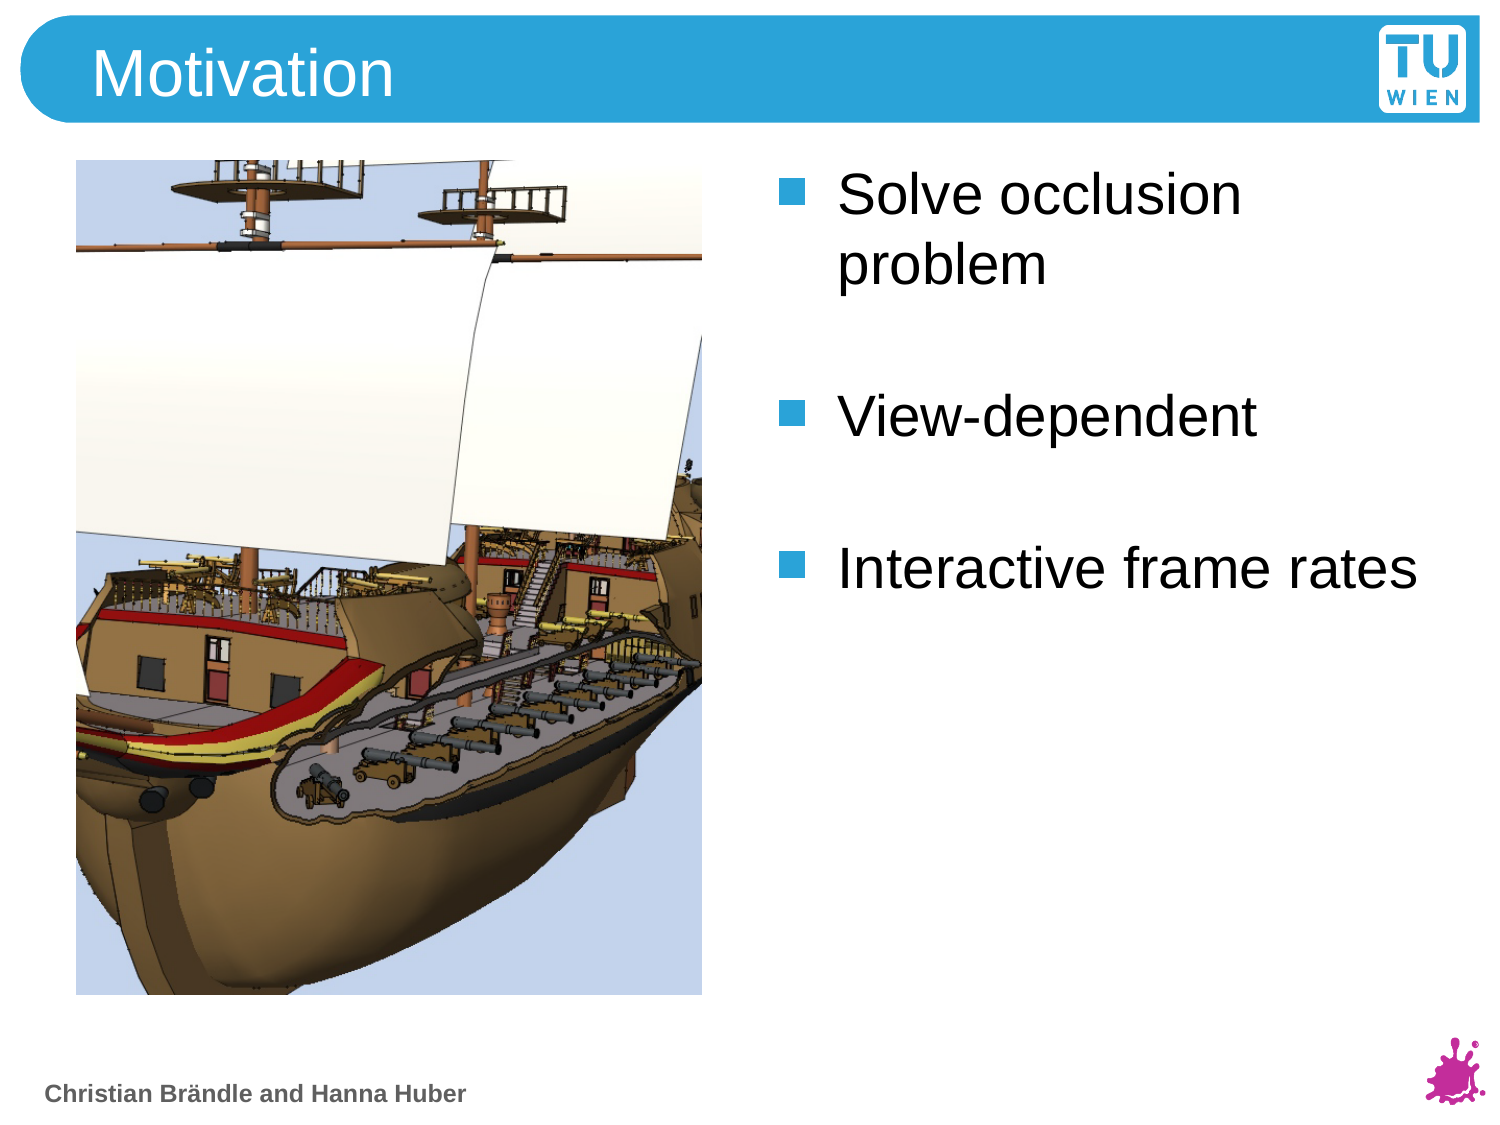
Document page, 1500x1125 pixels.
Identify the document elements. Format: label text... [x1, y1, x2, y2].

footer Christian Brändle and Hanna Huber [29, 1067, 632, 1118]
title Motivation [76, 6, 1351, 132]
picture [76, 160, 702, 995]
list Solve occlusion problem View-dependent Interactive frame rates [763, 148, 1481, 1048]
picture [1379, 25, 1466, 113]
